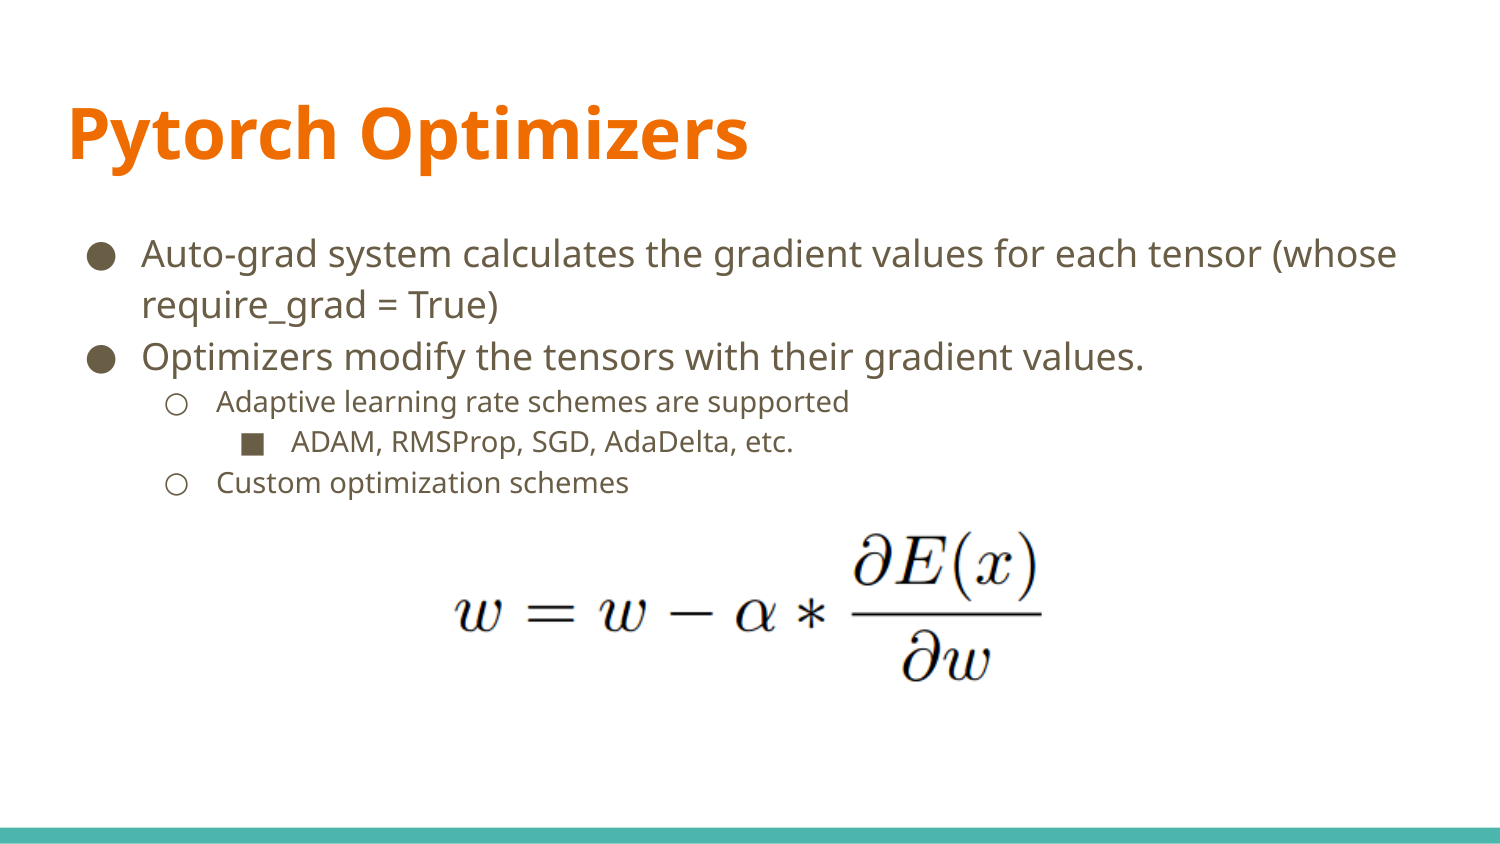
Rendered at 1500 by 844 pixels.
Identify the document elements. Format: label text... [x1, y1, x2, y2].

picture [433, 496, 1067, 699]
title Pytorch Optimizers [51, 72, 1449, 189]
list Auto-grad system calculates the gradient values for each tensor (whose require_grad = True) Optimizers modify the tensors with their gradient values. Adaptive learning rate schemes are supported ADAM, RMSProp, SGD, AdaDelta, etc. Custom optimization schemes [51, 207, 1449, 750]
